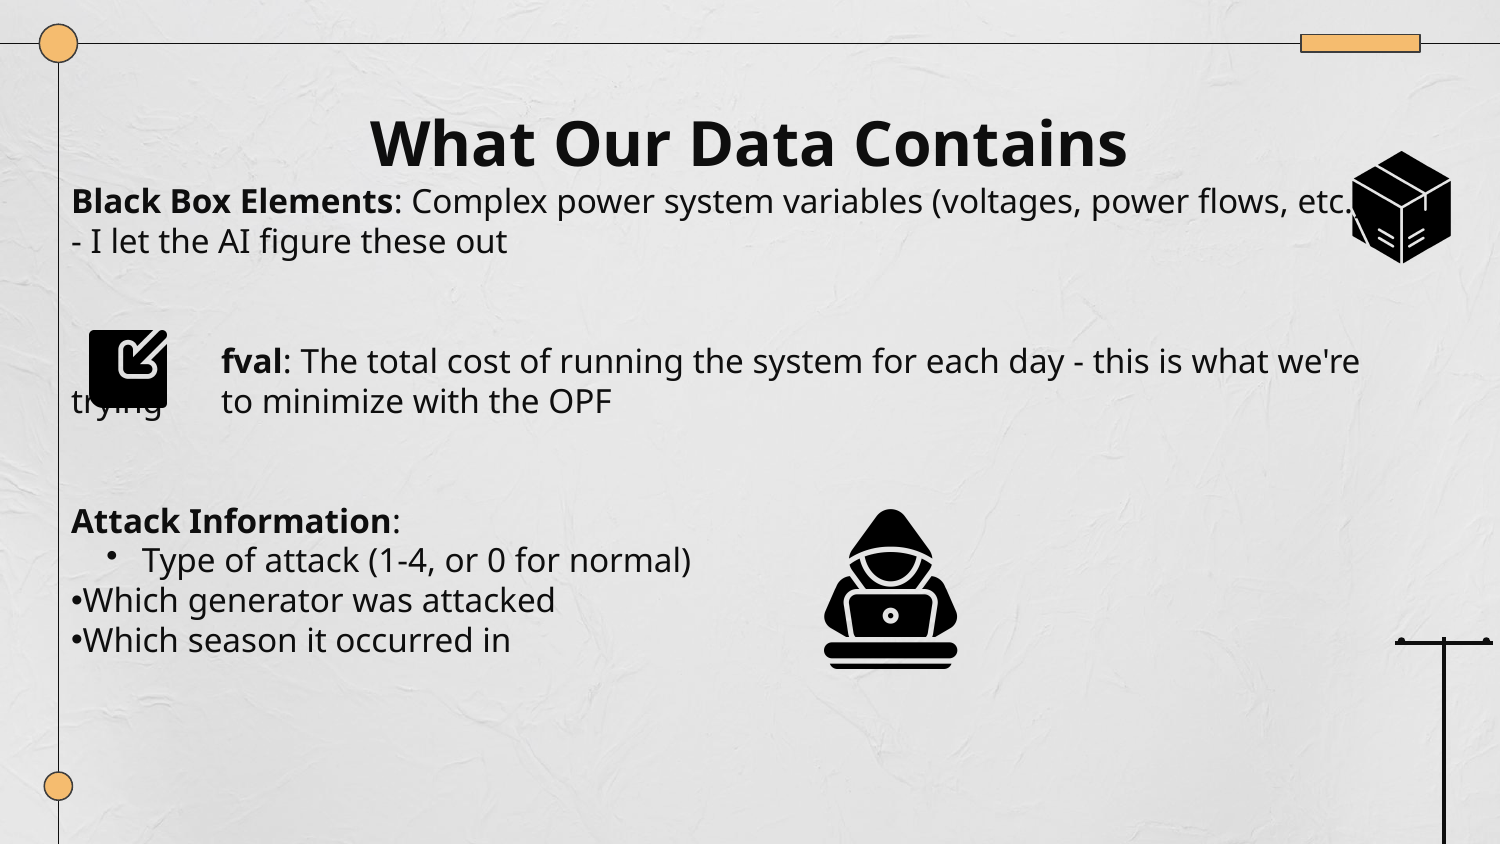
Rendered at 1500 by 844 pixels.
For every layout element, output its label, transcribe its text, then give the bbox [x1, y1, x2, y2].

picture [1345, 151, 1459, 264]
picture [89, 329, 168, 408]
text_box Black Box Elements: Complex power system variables (voltages, power flows, etc.) - I let the AI figure these out fval: The total cost of running the system for each day - this is what we're trying to minimize with the OPF Attack Information: Type of attack (1-4, or 0 for normal) Which generator was attacked Which season it occurred in [55, 172, 1469, 707]
title What Our Data Contains [118, 88, 1382, 172]
picture [805, 503, 976, 675]
